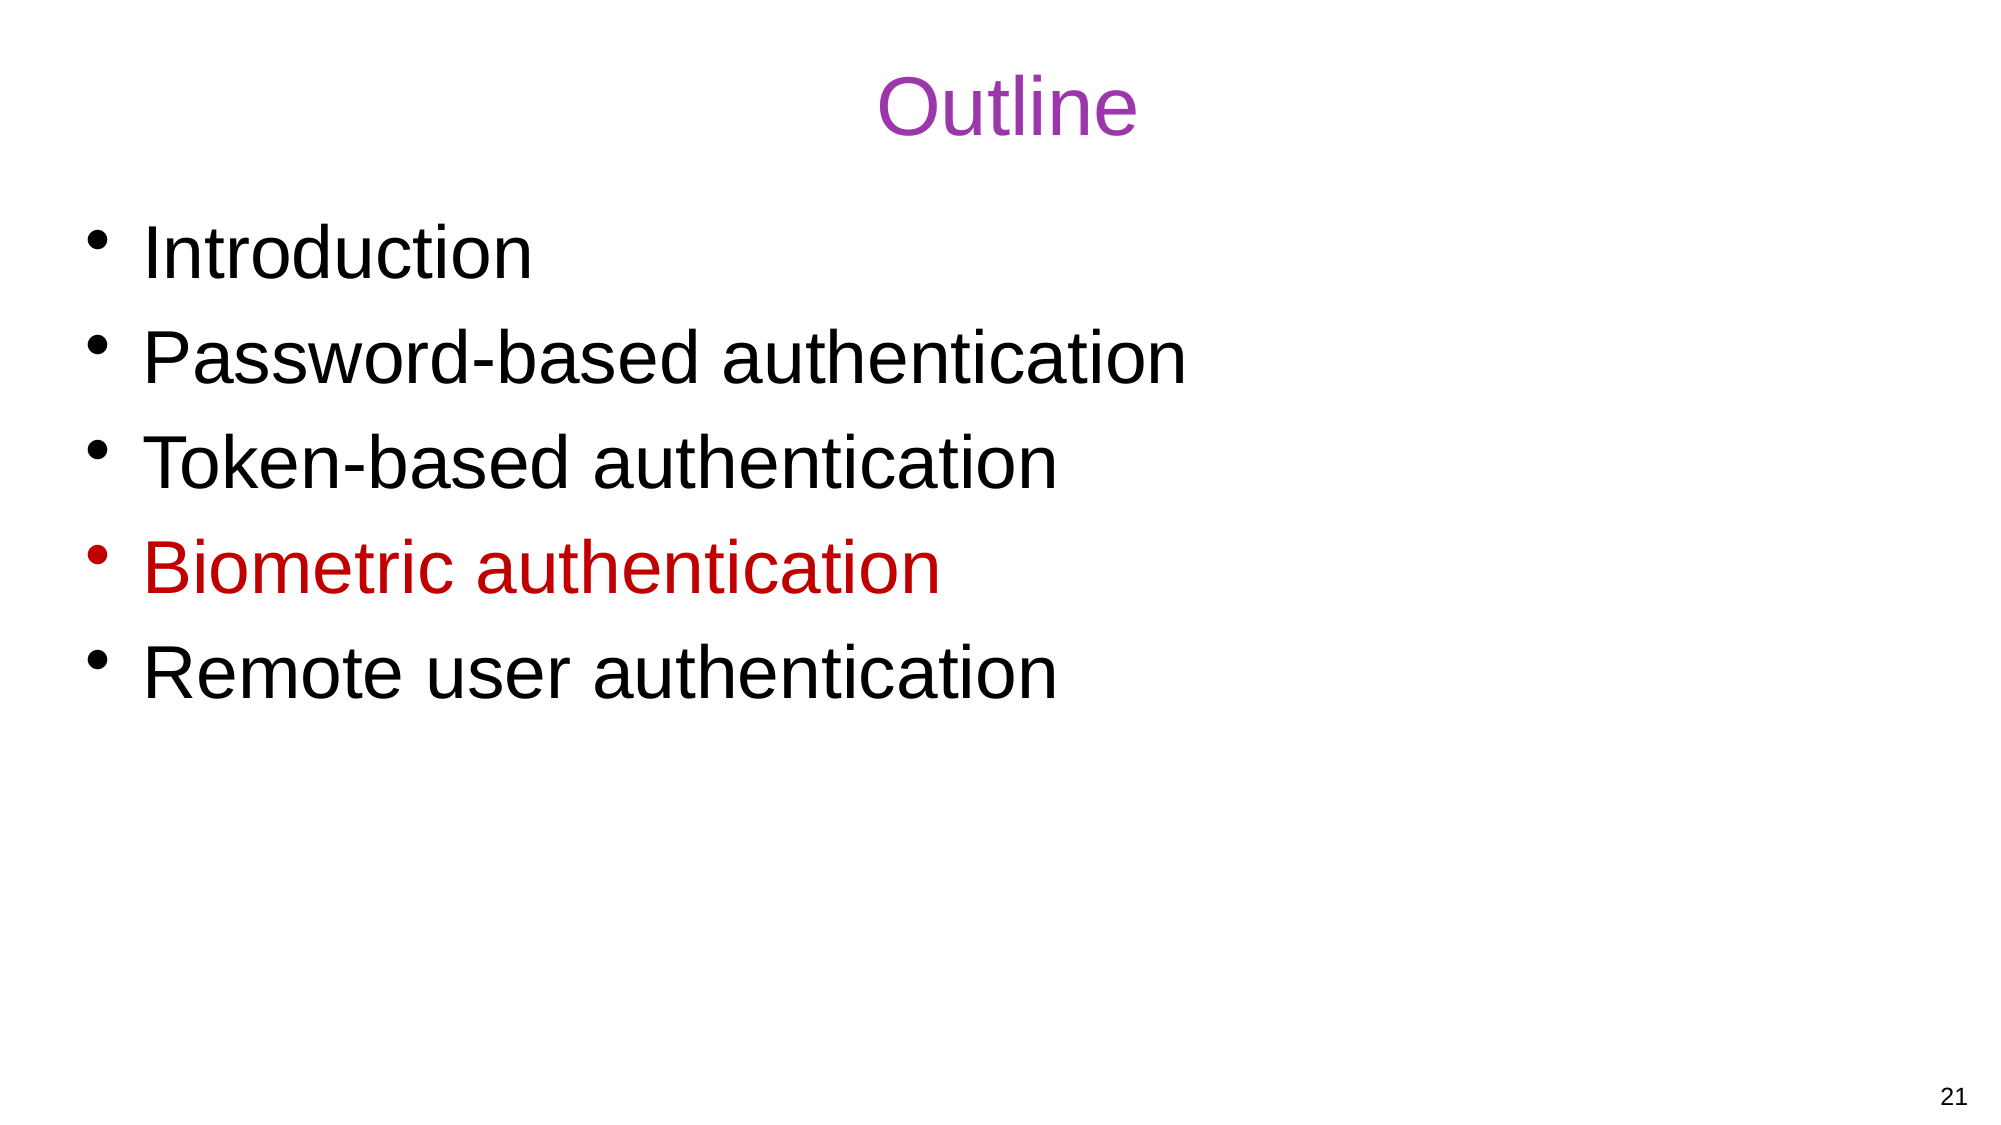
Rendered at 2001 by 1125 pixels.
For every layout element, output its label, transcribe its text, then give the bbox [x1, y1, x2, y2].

title Outline [70, 30, 1946, 174]
slide_number 21 [1516, 1073, 1984, 1114]
list Introduction Password-based authentication Token-based authentication Biometric authentication Remote user authentication [70, 196, 1946, 1059]
